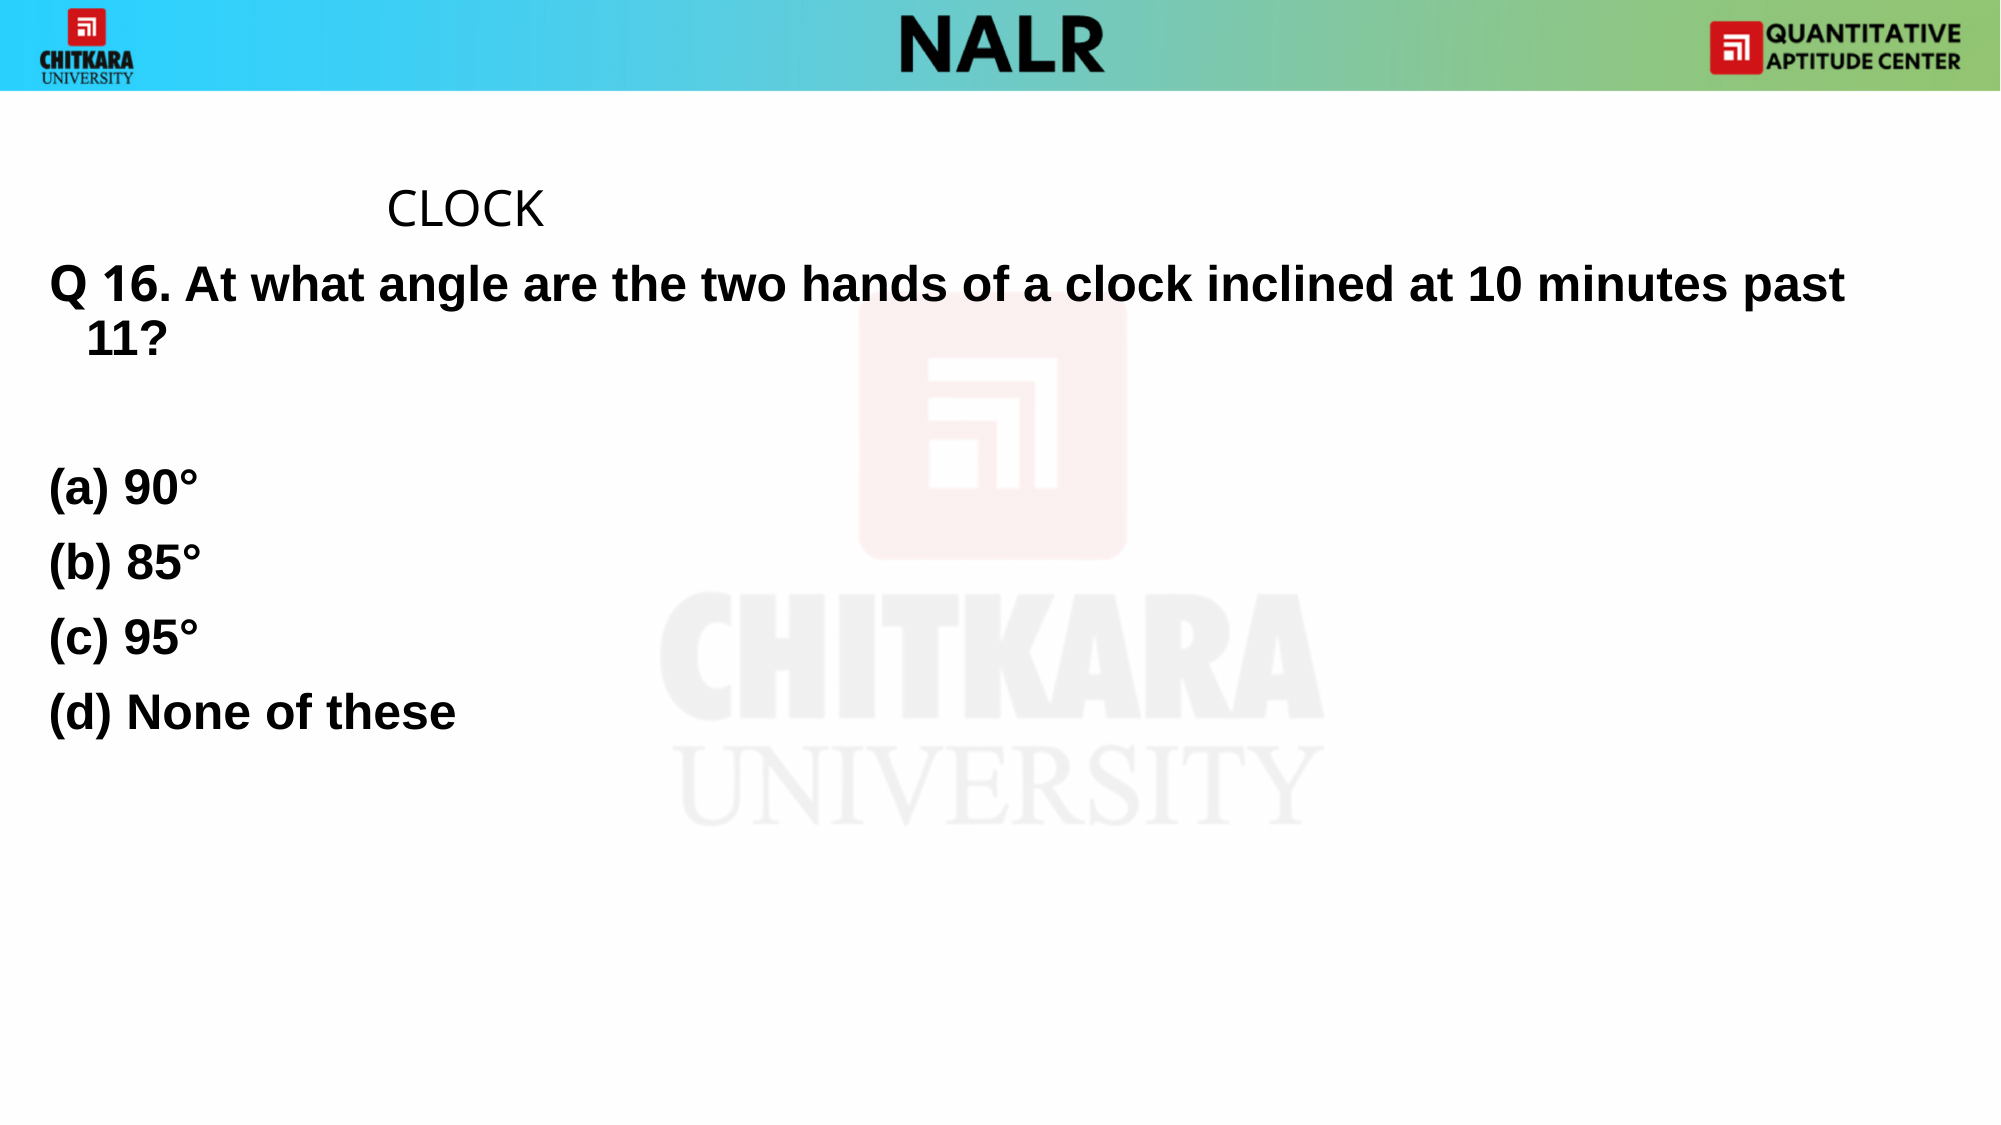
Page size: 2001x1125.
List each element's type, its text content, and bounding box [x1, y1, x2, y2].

picture [0, 0, 2001, 1125]
list CLOCK Q 16. At what angle are the two hands of a clock inclined at 10 minutes past 11? 90° (b) 85° (c) 95° (d) None of these [33, 175, 1959, 1053]
title [41, 31, 1959, 142]
